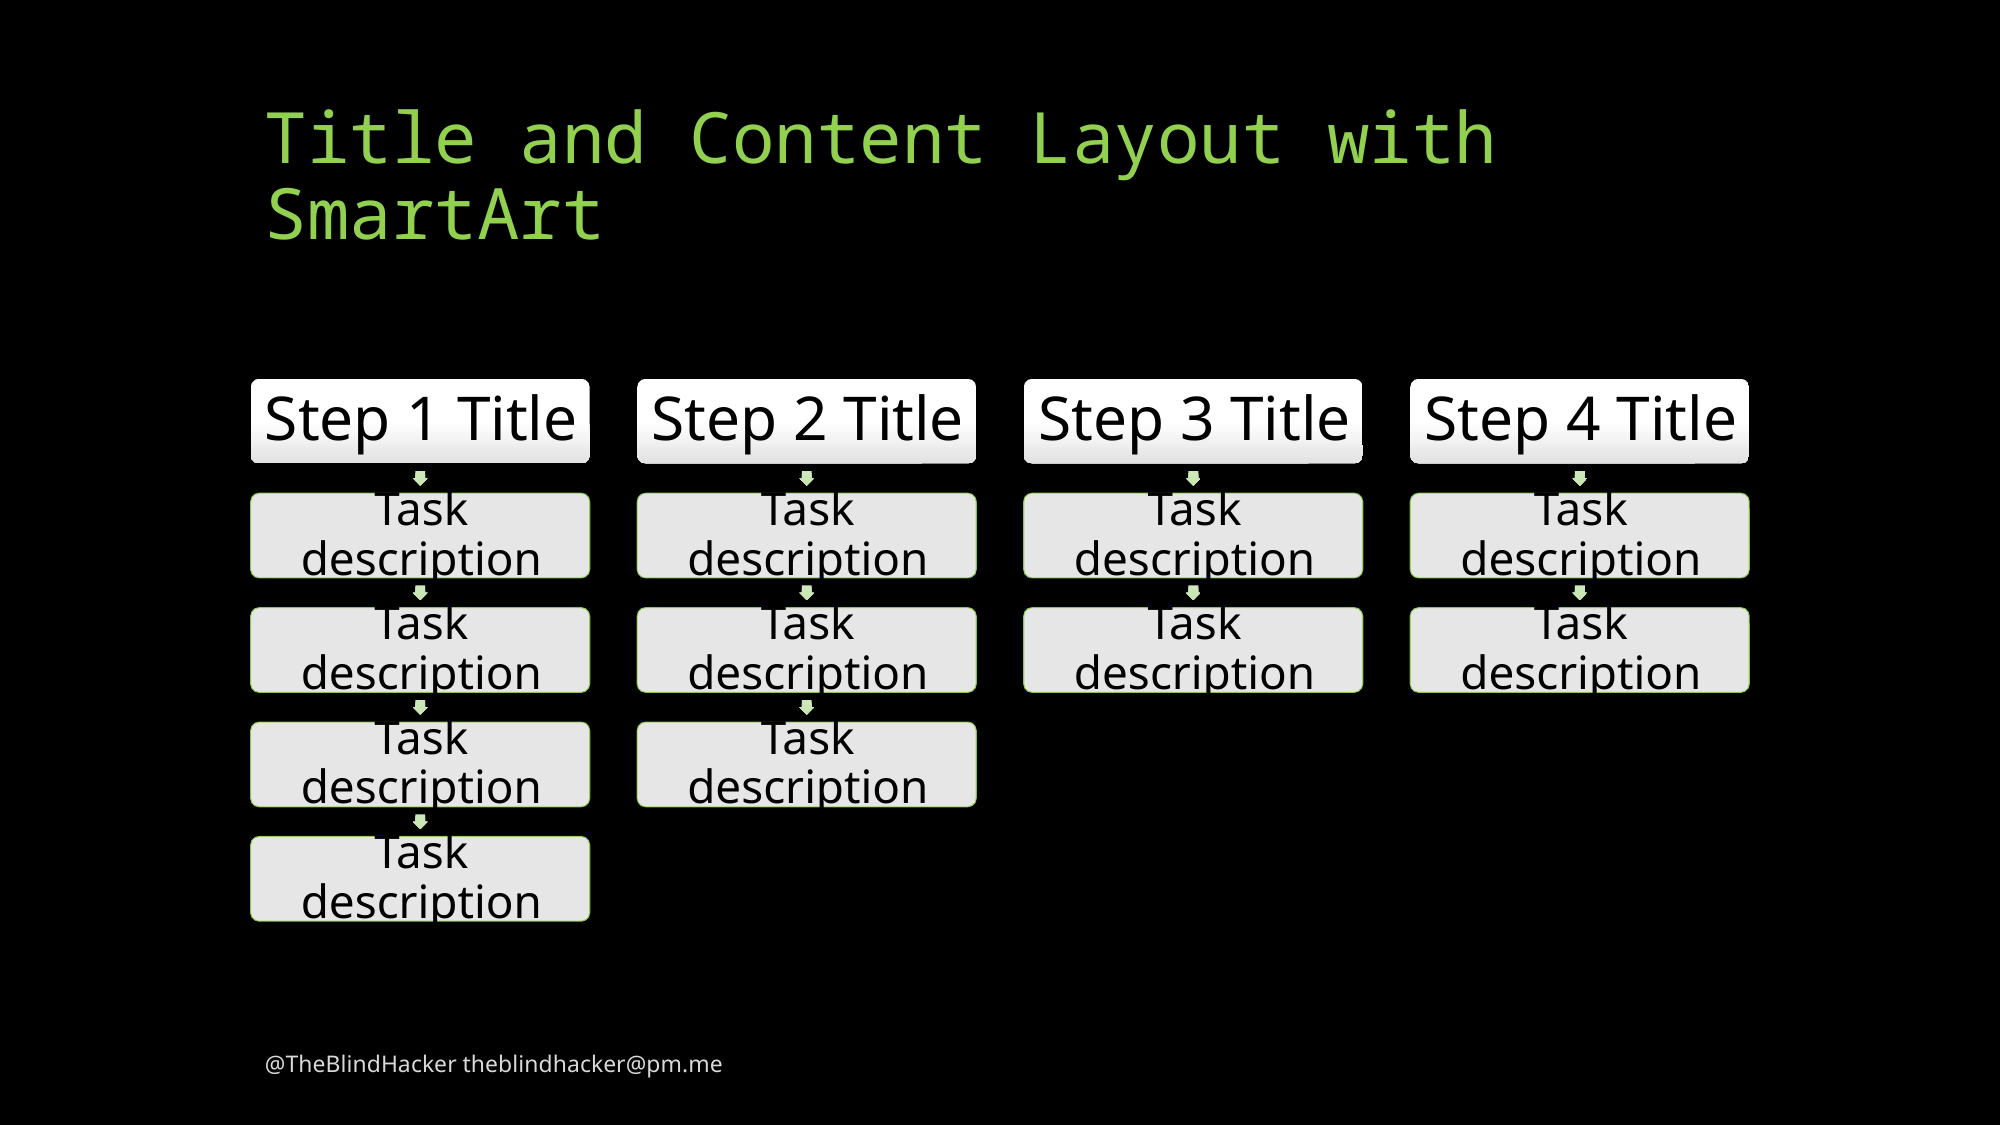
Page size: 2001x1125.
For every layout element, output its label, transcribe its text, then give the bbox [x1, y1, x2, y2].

title Title and Content Layout with SmartArt [249, 75, 1750, 263]
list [249, 299, 1750, 1000]
footer @TheBlindHacker theblindhacker@pm.me [249, 1043, 1379, 1086]
